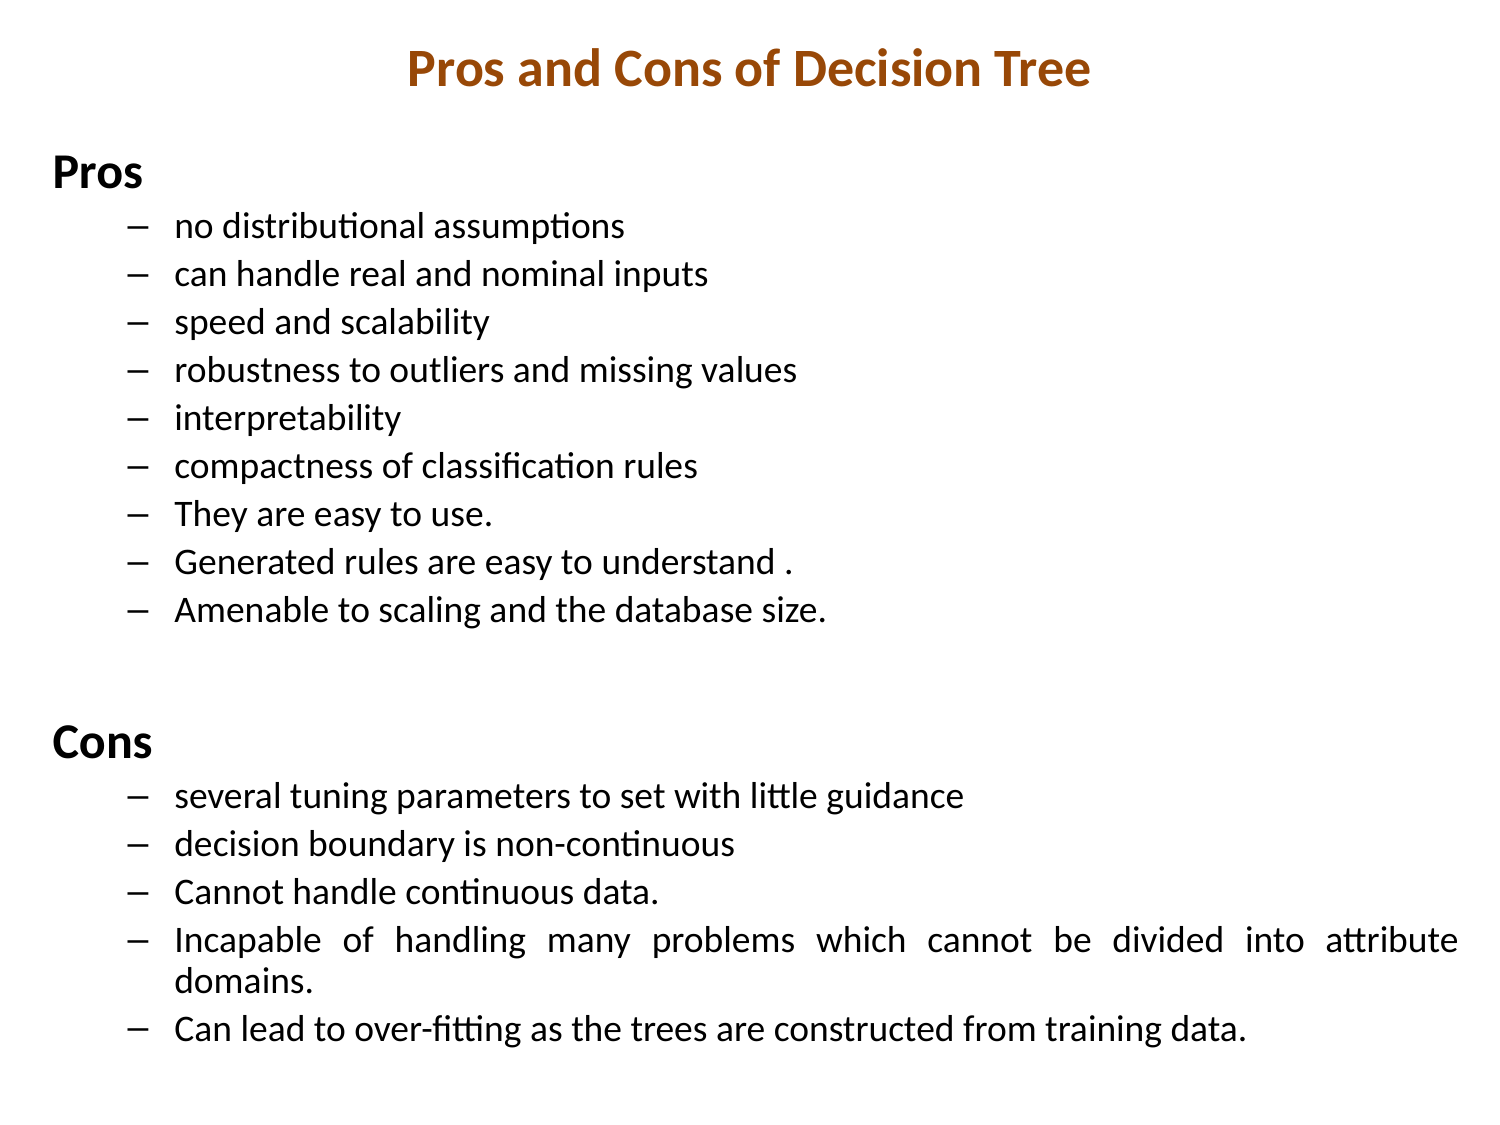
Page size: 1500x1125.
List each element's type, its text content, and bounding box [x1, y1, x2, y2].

list Pros no distributional assumptions can handle real and nominal inputs speed and scalability robustness to outliers and missing values interpretability compactness of classification rules They are easy to use. Generated rules are easy to understand . Amenable to scaling and the database size. Cons several tuning parameters to set with little guidance decision boundary is non-continuous Cannot handle continuous data. Incapable of handling many problems which cannot be divided into attribute domains. Can lead to over-fitting as the trees are constructed from training data. [37, 137, 1475, 1100]
title Pros and Cons of Decision Tree [75, 24, 1425, 105]
